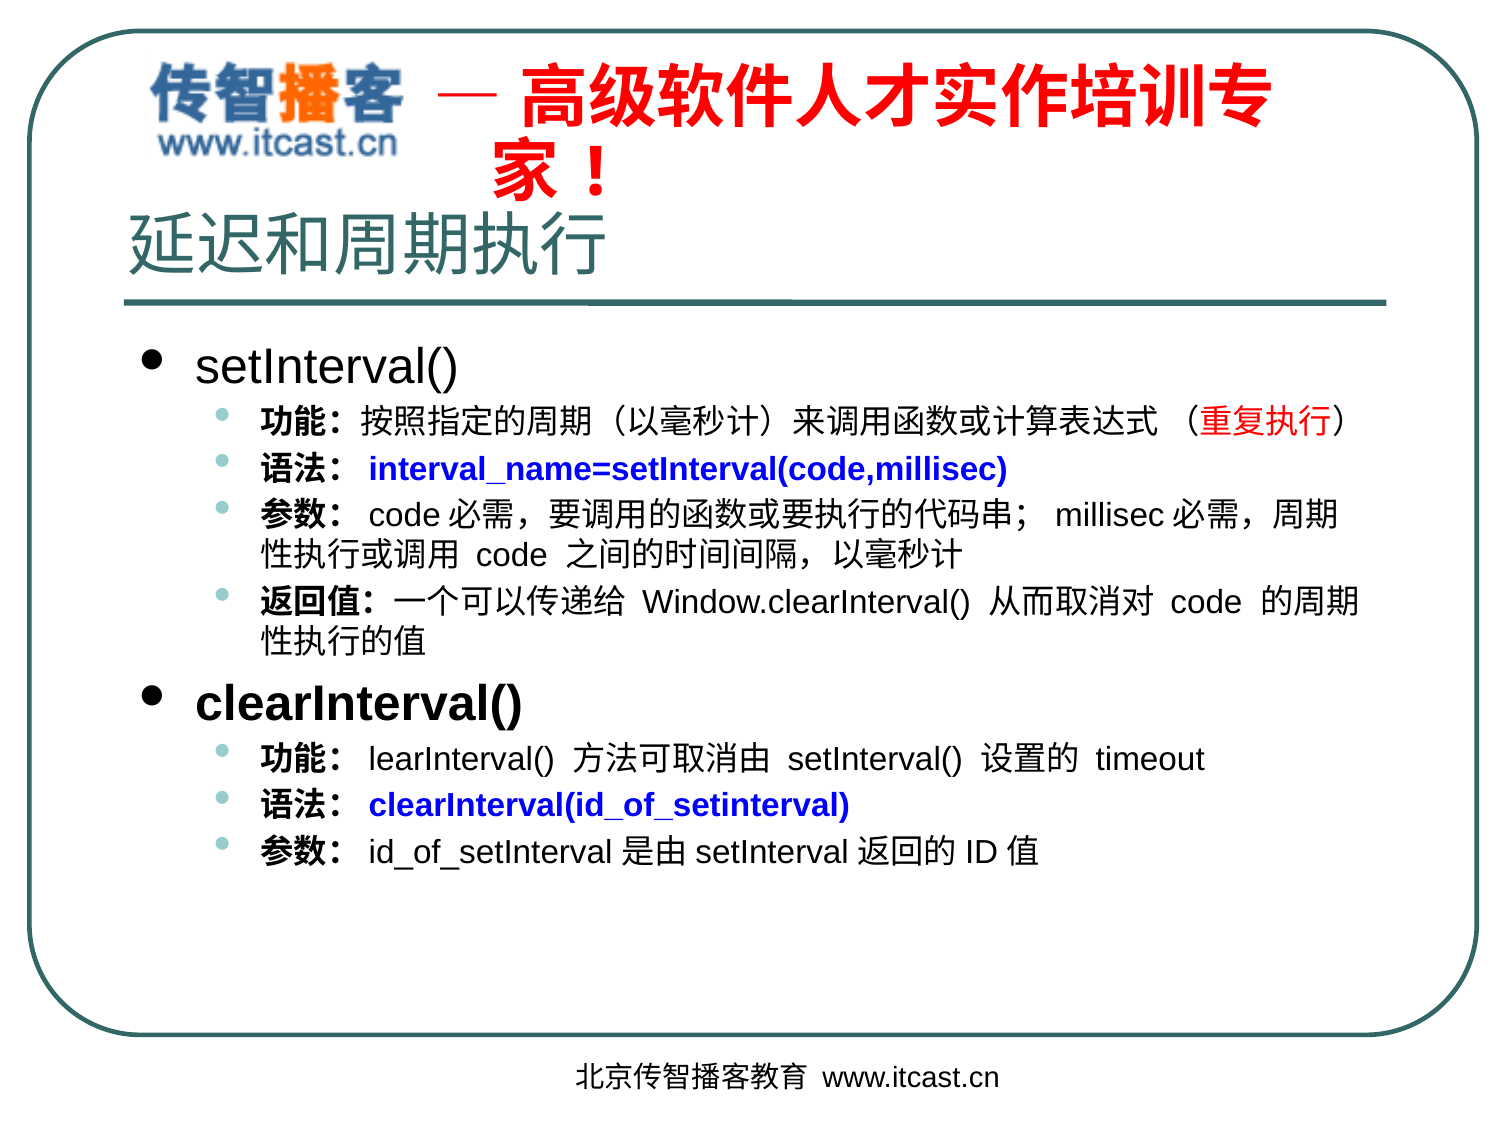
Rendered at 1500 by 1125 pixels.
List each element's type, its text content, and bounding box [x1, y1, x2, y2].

list setInterval() 功能：按照指定的周期（以毫秒计）来调用函数或计算表达式 （重复执行） 语法：interval_name=setInterval(code,millisec) 参数：code必需，要调用的函数或要执行的代码串；millisec必需，周期性执行或调用 code 之间的时间间隔，以毫秒计 返回值：一个可以传递给 Window.clearInterval() 从而取消对 code 的周期性执行的值 clearInterval() 功能：learInterval() 方法可取消由 setInterval() 设置的 timeout 语法：clearInterval(id_of_setinterval) 参数：id_of_setInterval是由setInterval返回的ID值 [123, 326, 1387, 999]
title 延迟和周期执行 [111, 54, 1375, 292]
